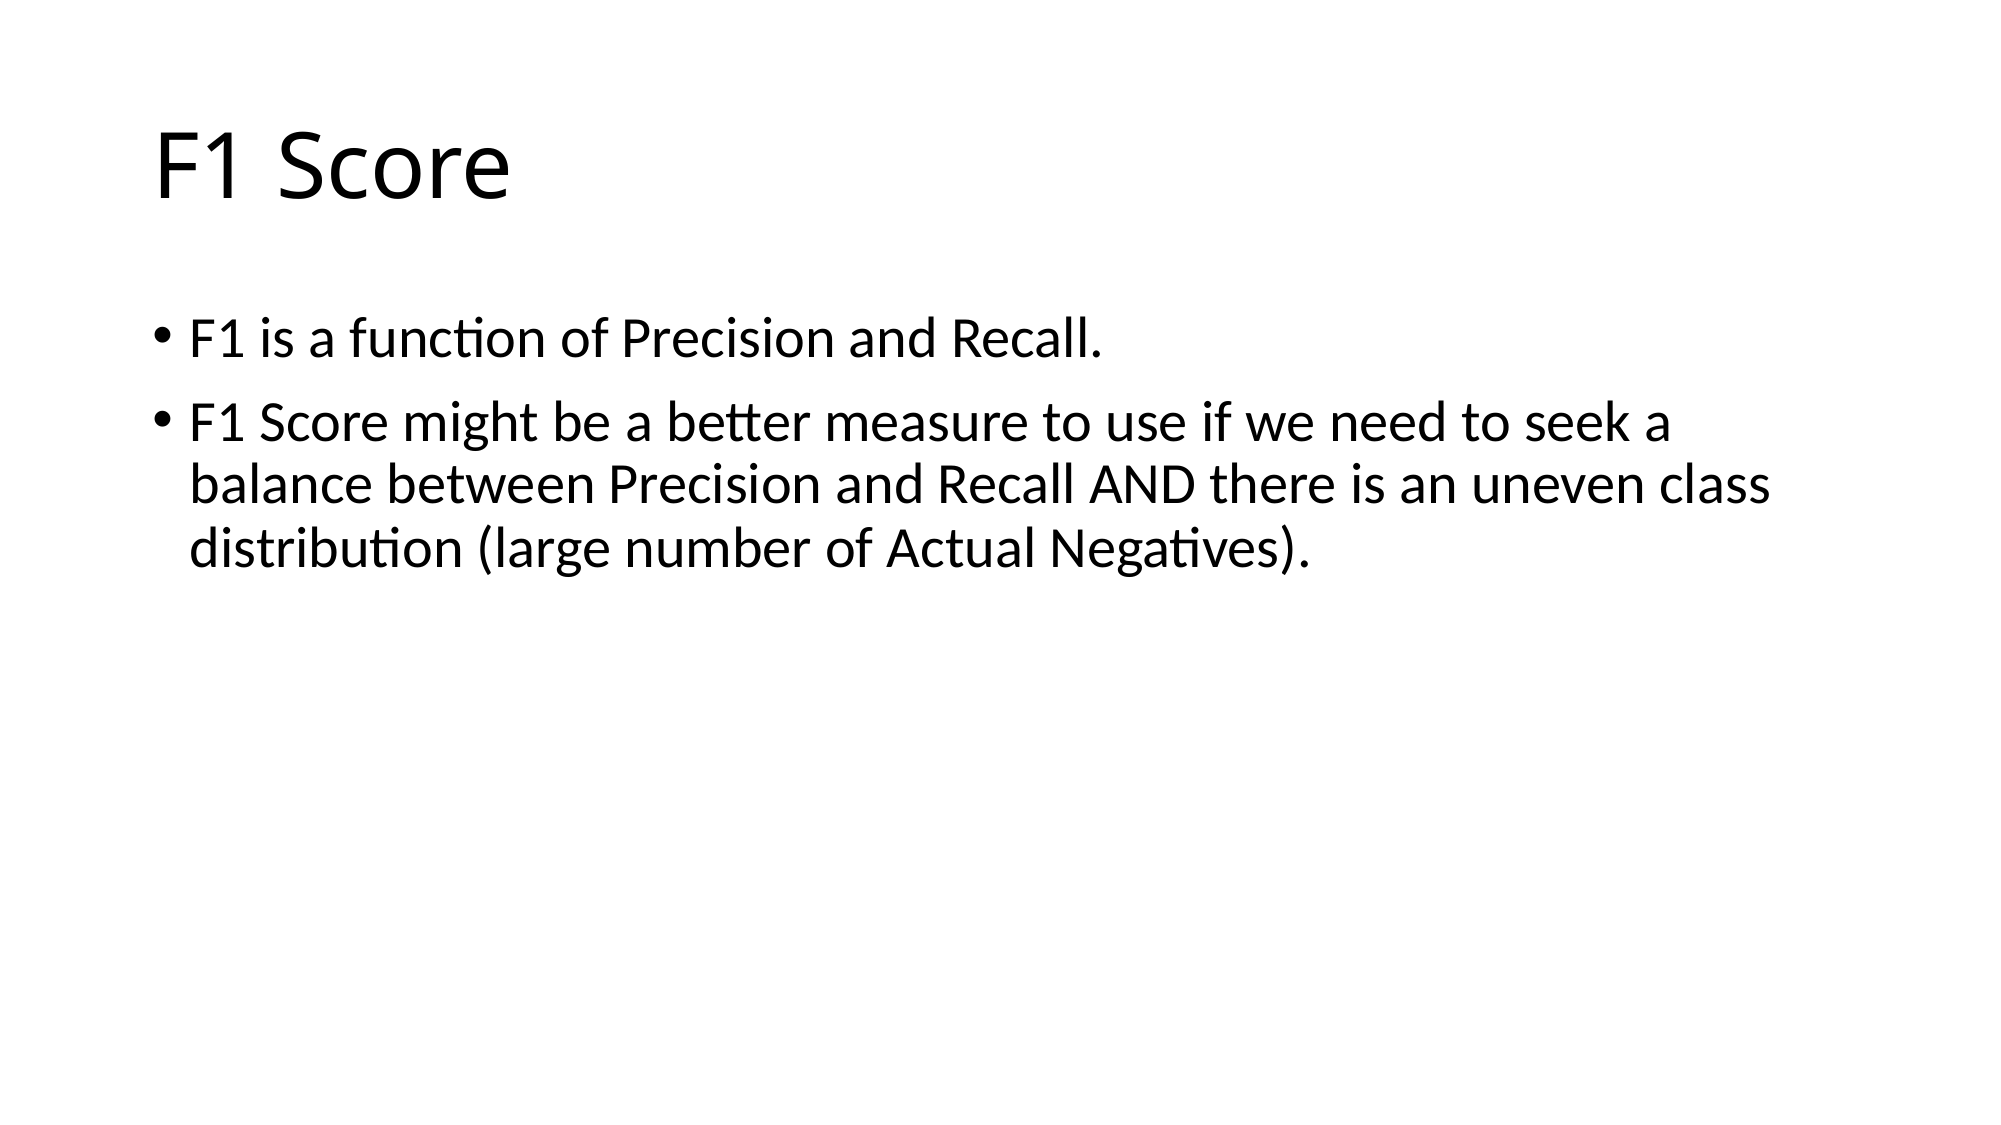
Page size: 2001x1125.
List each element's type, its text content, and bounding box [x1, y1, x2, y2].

title F1 Score [137, 59, 1863, 278]
list F1 is a function of Precision and Recall. F1 Score might be a better measure to use if we need to seek a balance between Precision and Recall AND there is an uneven class distribution (large number of Actual Negatives). [137, 299, 1863, 1014]
